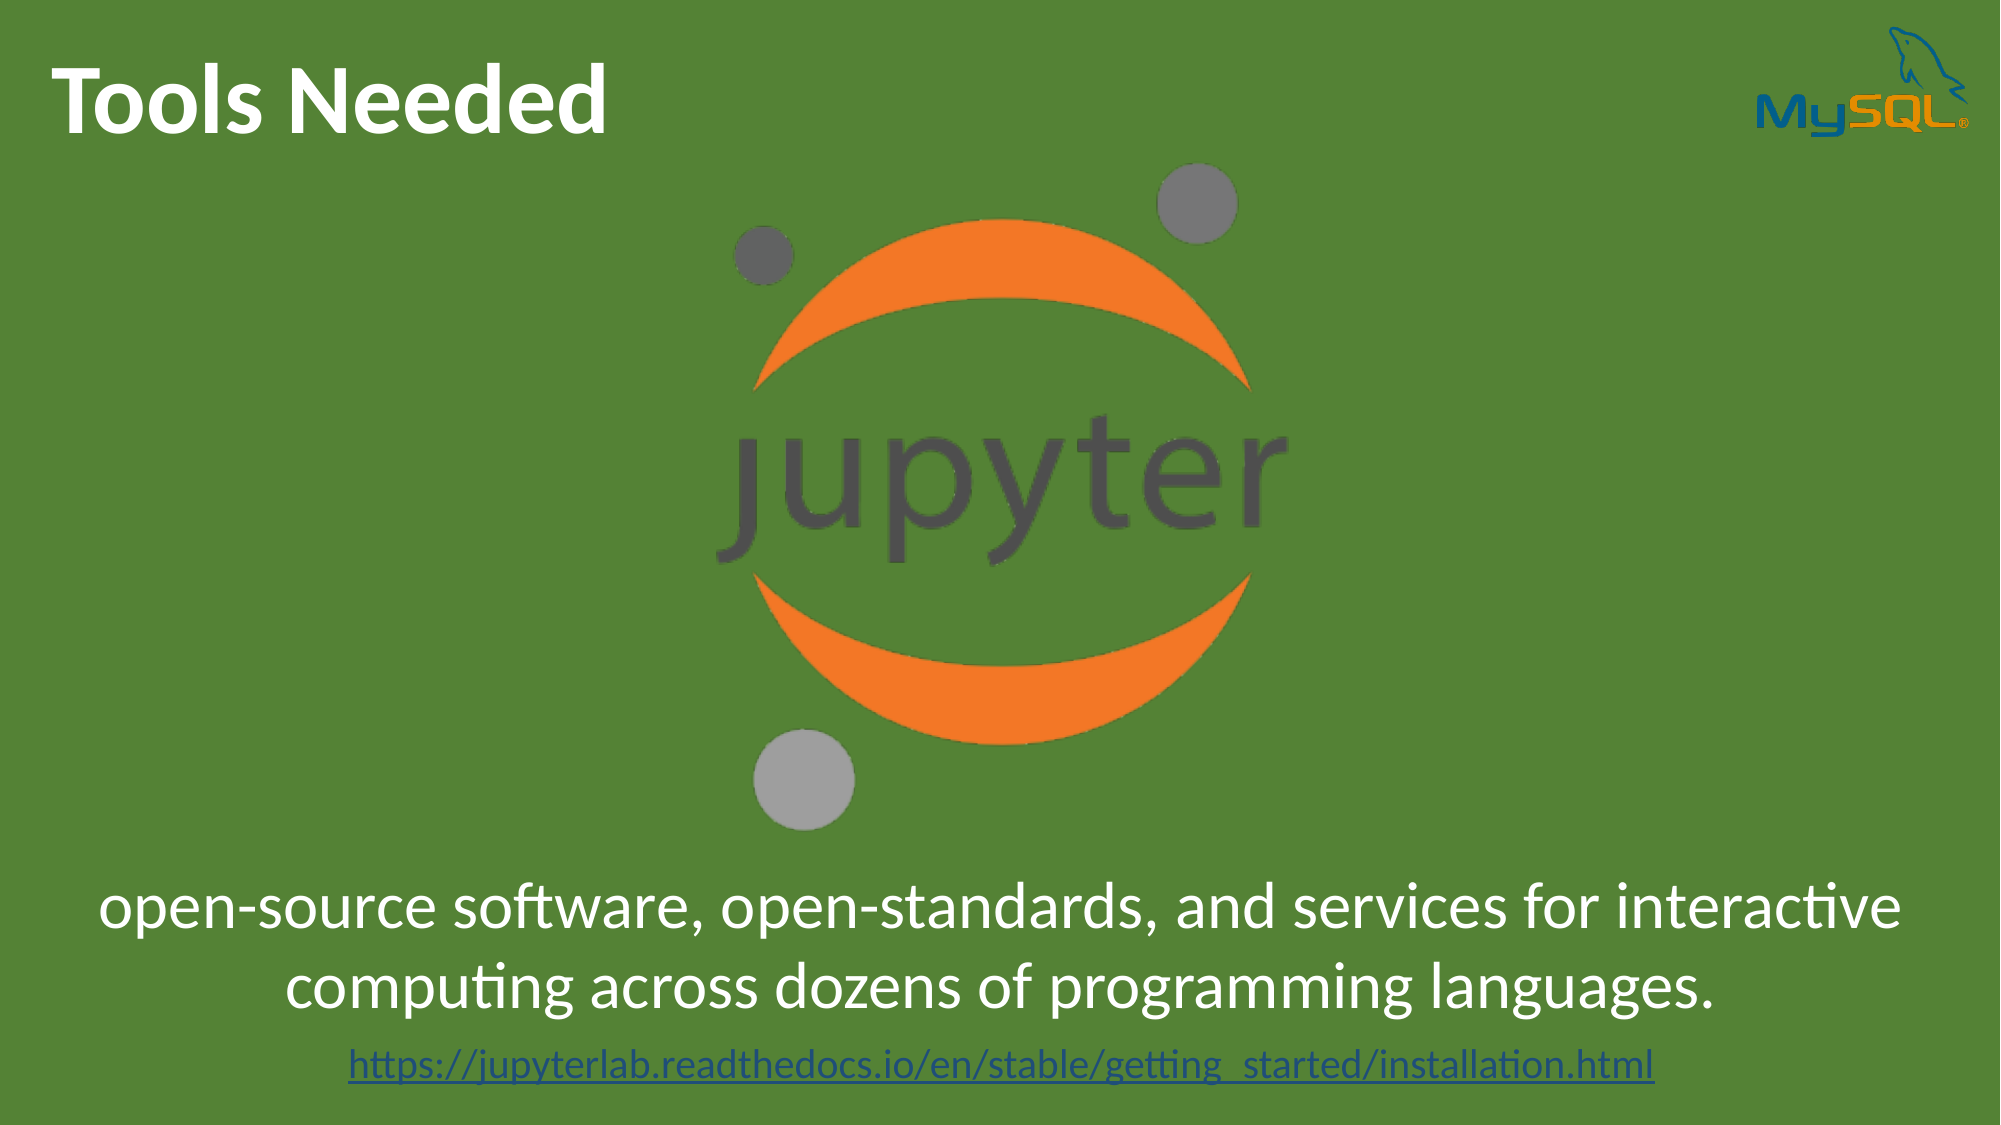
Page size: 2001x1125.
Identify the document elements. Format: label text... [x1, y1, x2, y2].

text_box https://jupyterlab.readthedocs.io/en/stable/getting_started/installation.html [34, 1028, 1969, 1094]
text_box open-source software, open-standards, and services for interactive computing across dozens of programming languages. [34, 854, 1969, 1028]
picture [640, 133, 1362, 855]
picture [1756, 26, 1969, 137]
text_box Tools Needed [36, 26, 626, 162]
